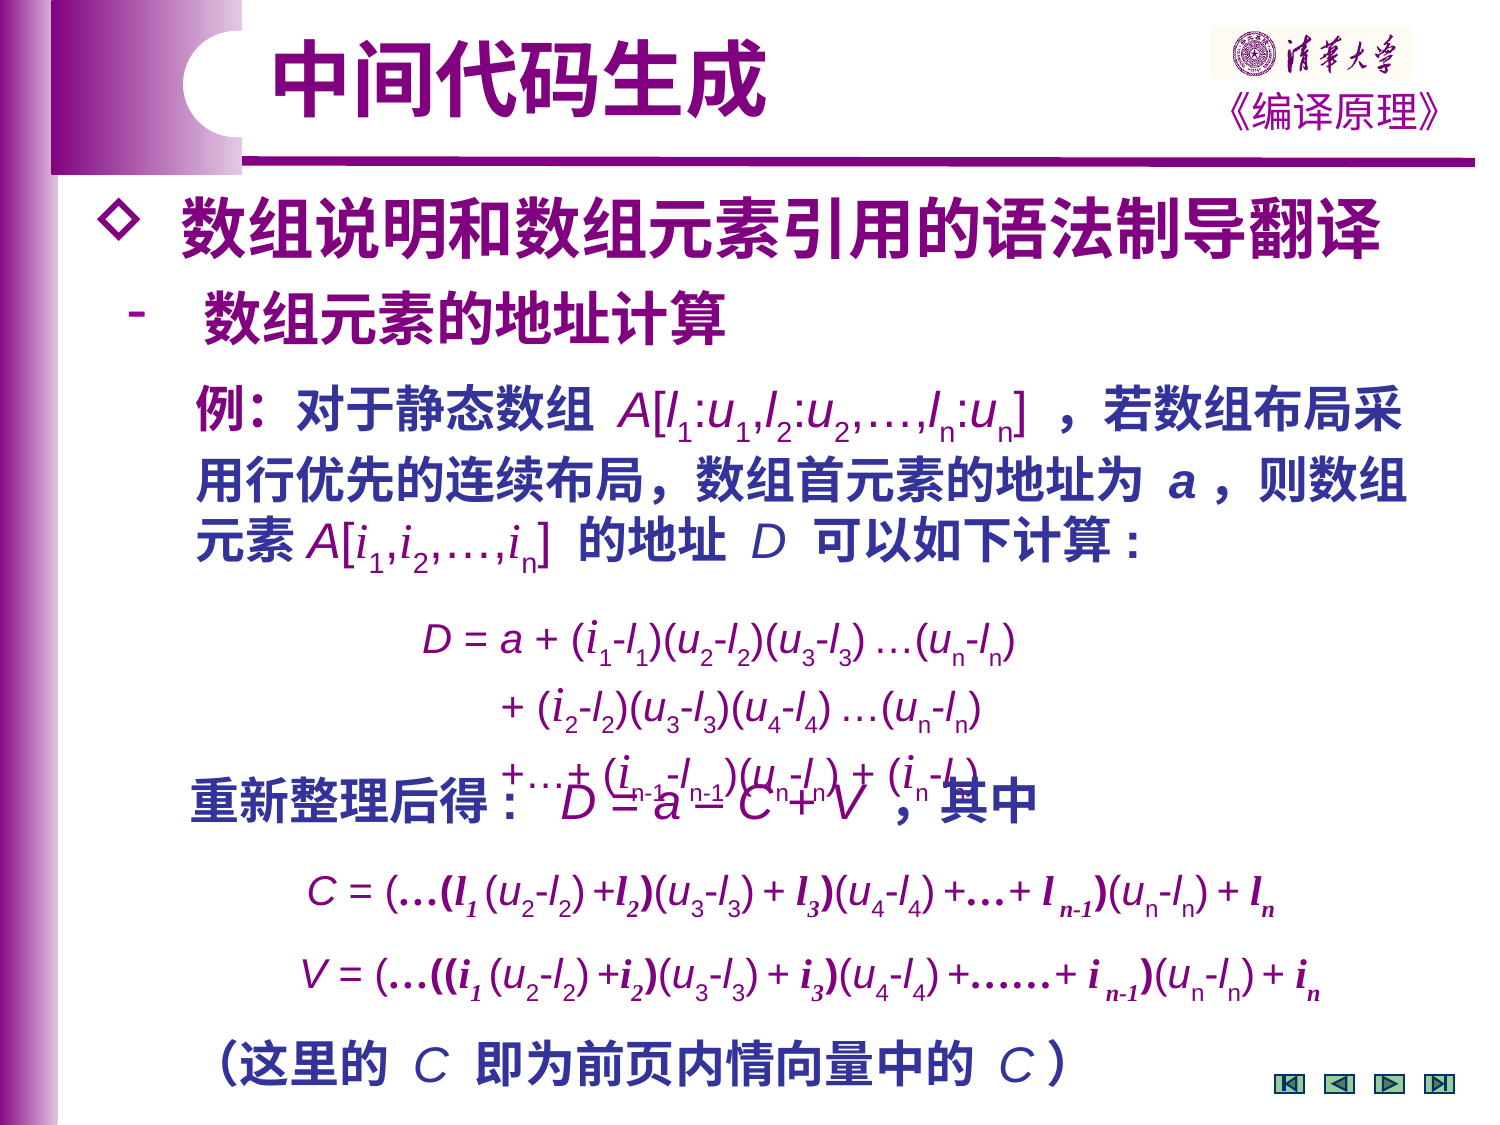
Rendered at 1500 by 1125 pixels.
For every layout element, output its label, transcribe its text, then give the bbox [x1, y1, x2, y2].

text_box [1424, 1074, 1455, 1093]
text_box [1274, 1074, 1305, 1093]
text_box [1374, 1074, 1405, 1093]
text_box [1324, 1074, 1355, 1093]
text_box （这里的 C 即为前页内情向量中的 C） [174, 1024, 1200, 1100]
text_box 数组说明和数组元素引用的语法制导翻译 [74, 179, 1438, 275]
text_box 重新整理后得: D = a – C + V ，其中 C = (…(l1 (u2-l2) +l2)(u3-l3) + l3)(u4-l4) +…+ l n-1)(un-ln) + ln V = (…((i1 (u2-l2) +i2)(u3-l3) + i3)(u4-l4) +……+ i n-1)(un-ln) + in [174, 762, 1413, 1014]
picture [1210, 26, 1412, 79]
text_box 数组元素的地址计算 例：对于静态数组 A[l1:u1,l2:u2,…,ln:un] ，若数组布局采 用行优先的连续布局，数组首元素的地址为 a，则数组 元素A[i1,i2,…,in] 的地址 D 可以如下计算: D = a + (i1-l1)(u2-l2)(u3-l3) …(un-ln) + (i2-l2)(u3-l3)(u4-l4) …(un-ln) +…+ (in-1-ln-1)(un-ln) + (in-ln) [112, 274, 1463, 814]
text_box 中间代码生成 [254, 31, 788, 136]
